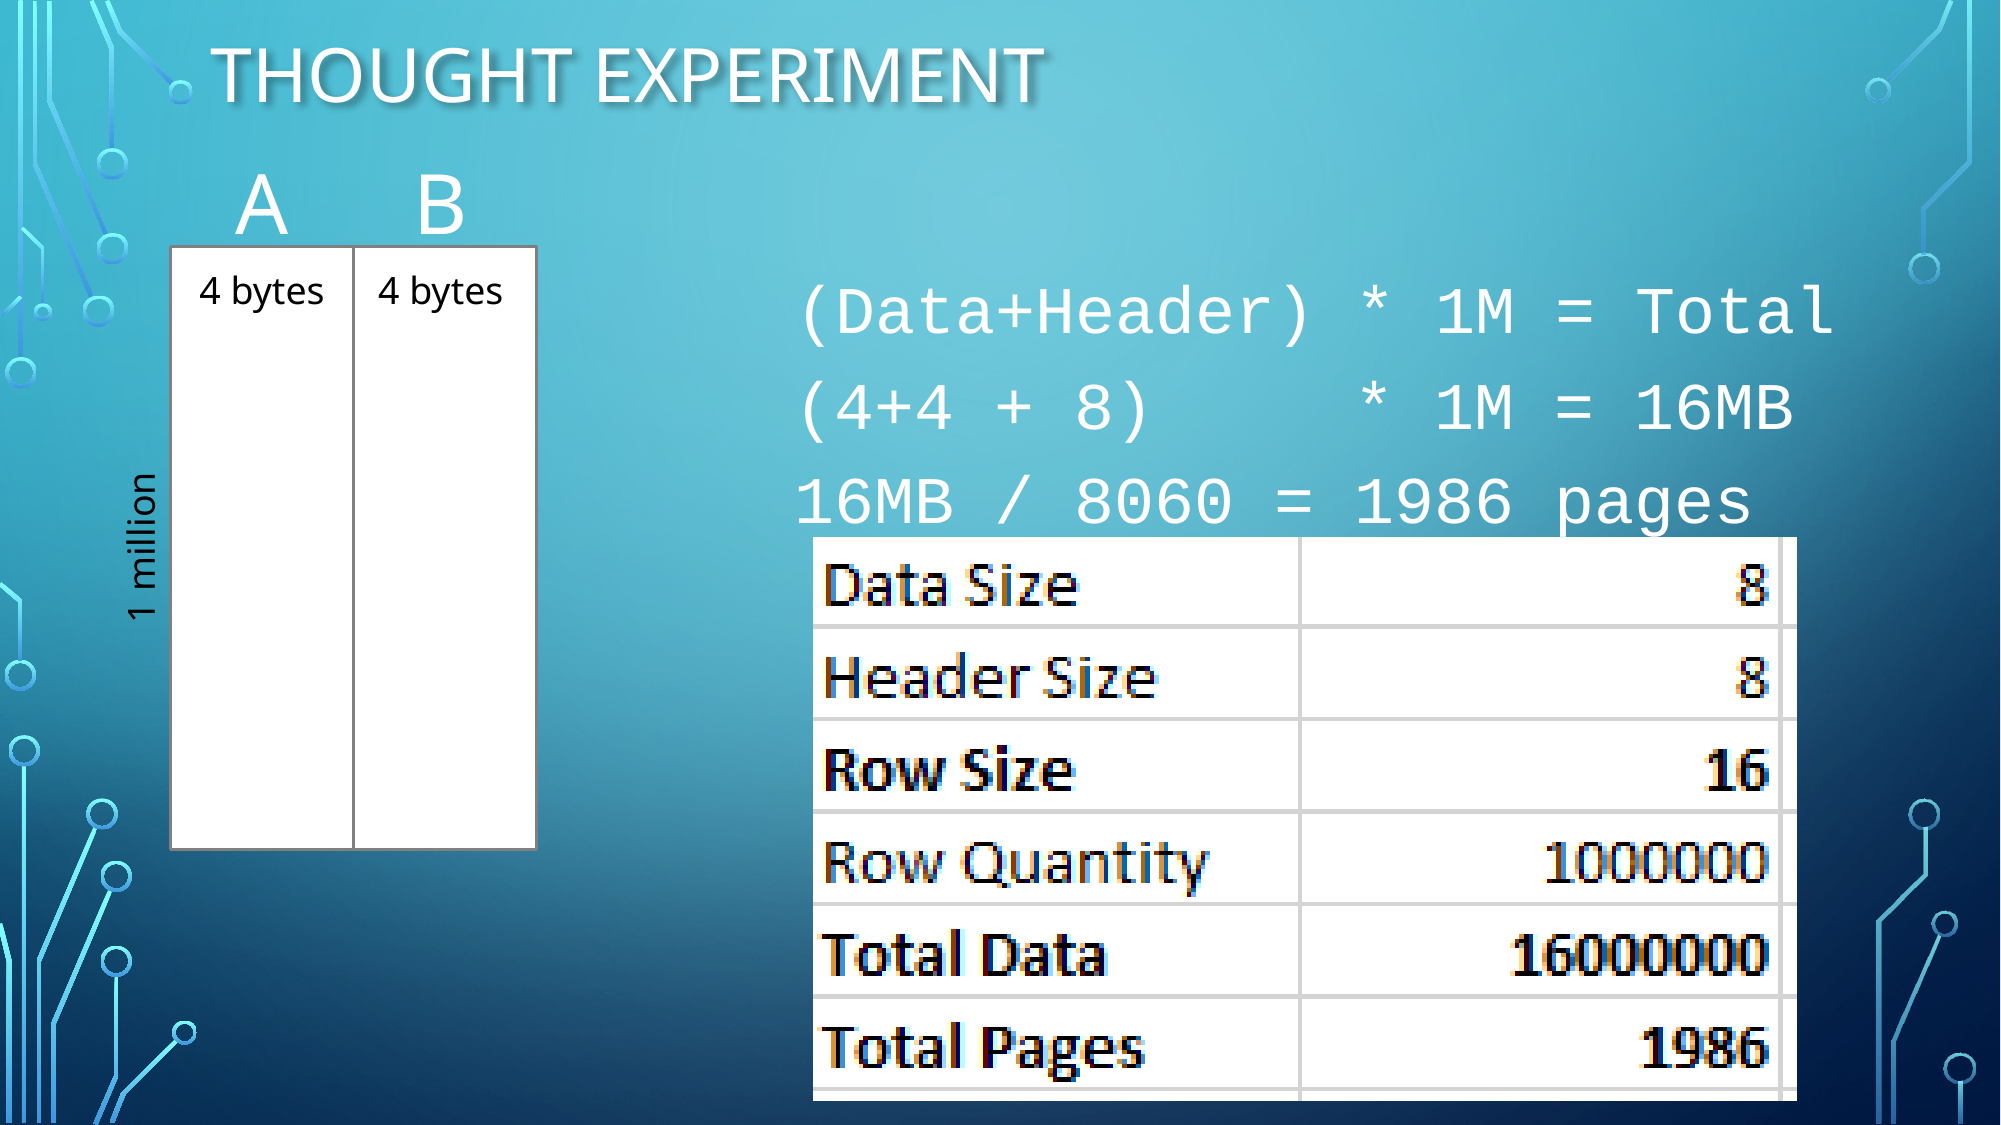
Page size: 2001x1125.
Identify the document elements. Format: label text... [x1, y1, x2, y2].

text_box A [220, 143, 304, 259]
text_box 16MB / 8060 = 1986 pages [779, 449, 1770, 545]
text_box [352, 245, 538, 851]
text_box (Data+Header) * 1M = Total [780, 259, 1851, 355]
text_box 1 million [109, 457, 170, 638]
title Thought Experiment [195, 24, 1854, 133]
text_box [169, 245, 352, 851]
text_box 4 bytes [363, 259, 519, 320]
picture [812, 537, 1797, 1101]
text_box 4 bytes [184, 259, 340, 320]
text_box B [399, 143, 483, 259]
text_box (4+4 + 8) * 1M = 16MB [780, 355, 1810, 451]
